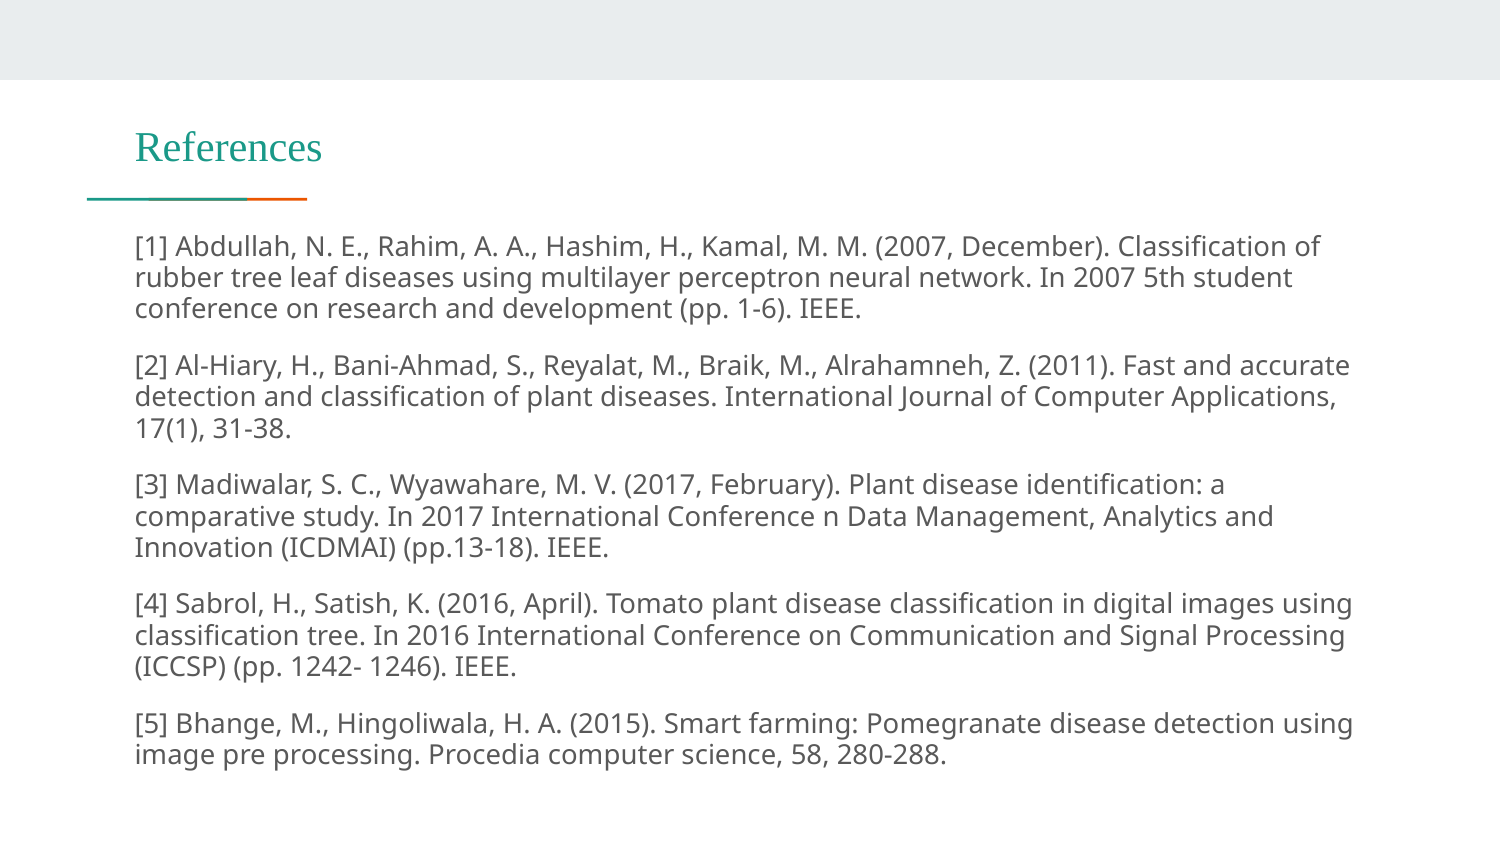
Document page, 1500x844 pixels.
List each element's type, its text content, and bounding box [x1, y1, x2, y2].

list [1] Abdullah, N. E., Rahim, A. A., Hashim, H., Kamal, M. M. (2007, December). Classification of rubber tree leaf diseases using multilayer perceptron neural network. In 2007 5th student conference on research and development (pp. 1-6). IEEE. [2] Al-Hiary, H., Bani-Ahmad, S., Reyalat, M., Braik, M., Alrahamneh, Z. (2011). Fast and accurate detection and classification of plant diseases. International Journal of Computer Applications, 17(1), 31-38. [3] Madiwalar, S. C., Wyawahare, M. V. (2017, February). Plant disease identification: a comparative study. In 2017 International Conference n Data Management, Analytics and Innovation (ICDMAI) (pp.13-18). IEEE. [4] Sabrol, H., Satish, K. (2016, April). Tomato plant disease classification in digital images using classification tree. In 2016 International Conference on Communication and Signal Processing (ICCSP) (pp. 1242- 1246). IEEE. [5] Bhange, M., Hingoliwala, H. A. (2015). Smart farming: Pomegranate disease detection using image pre processing. Procedia computer science, 58, 280-288. [119, 216, 1381, 587]
title References [119, 103, 1381, 192]
